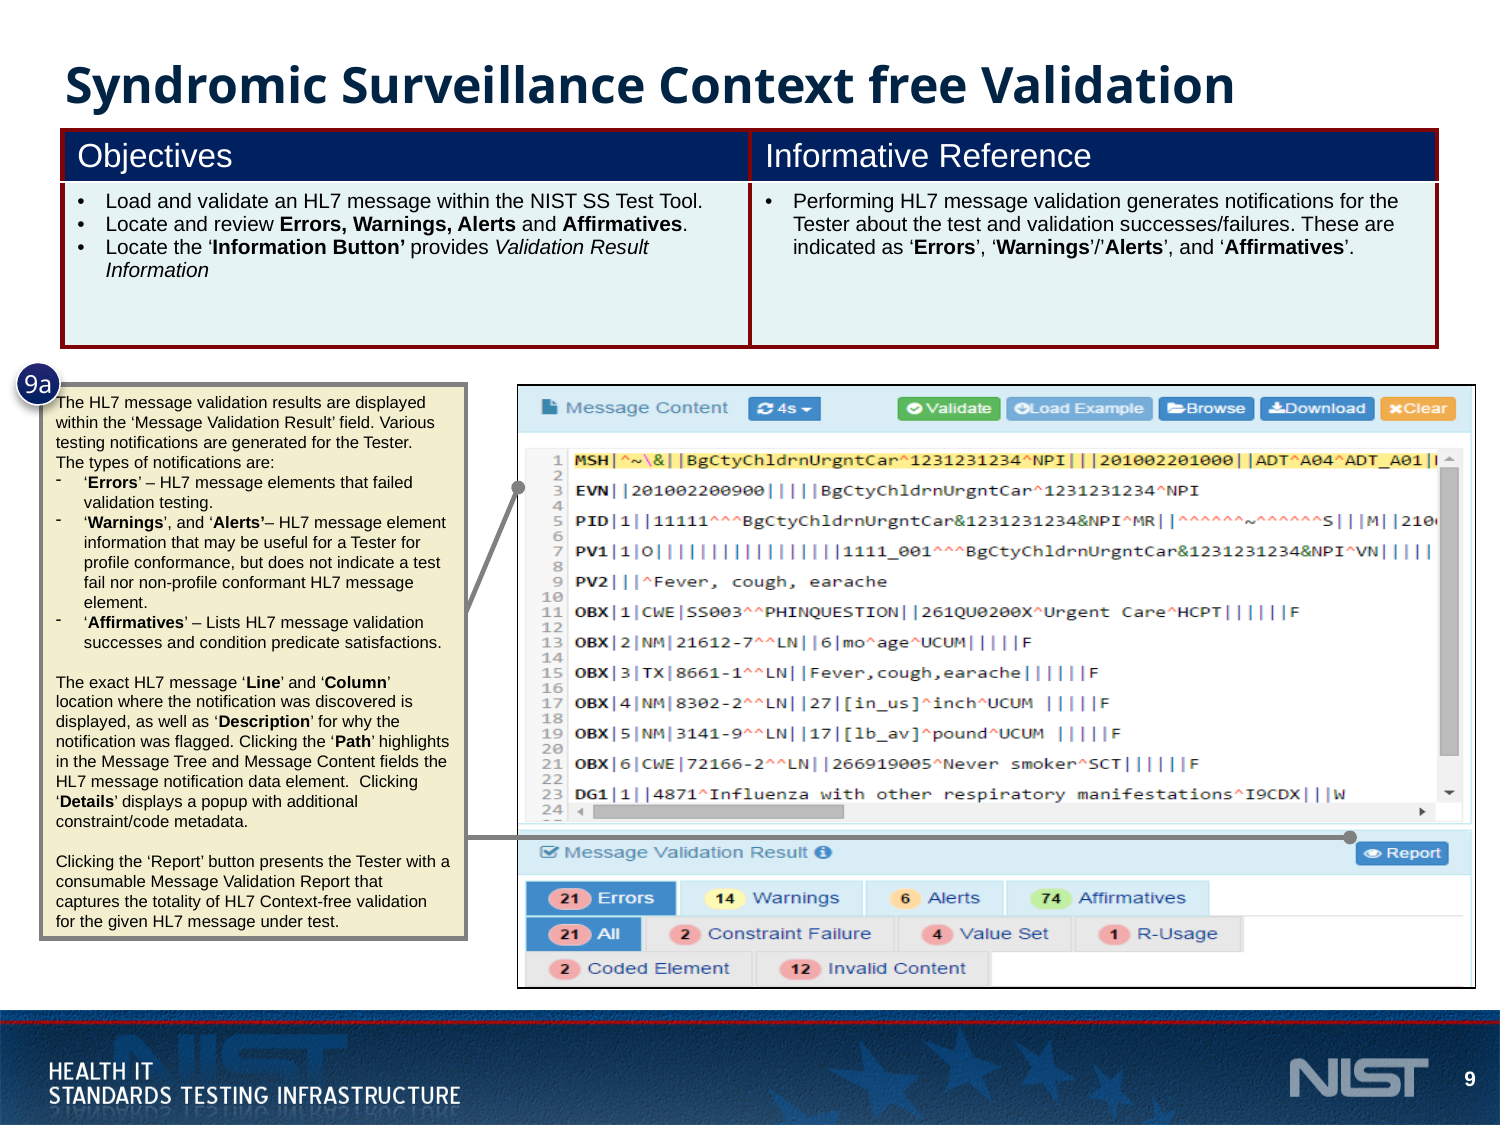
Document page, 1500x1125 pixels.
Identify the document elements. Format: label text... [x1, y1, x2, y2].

picture [0, 1010, 1500, 1125]
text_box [465, 487, 519, 613]
table_cell Load and validate an HL7 message within the NIST SS Test Tool. Locate and review Errors, Warnings, Alerts and Affirmatives. Locate the ‘Information Button’ provides Validation Result Information [65, 183, 748, 345]
table_cell Performing HL7 message validation generates notifications for the Tester about the test and validation successes/failures. These are indicated as ‘Errors’, ‘Warnings’/’Alerts’, and ‘Affirmatives’. [752, 183, 1435, 345]
text_box Syndromic Surveillance Context free Validation [49, 45, 1400, 121]
table_header Informative Reference [752, 132, 1435, 181]
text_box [16, 362, 467, 947]
table_header Objectives [65, 132, 748, 181]
picture [517, 385, 1475, 988]
